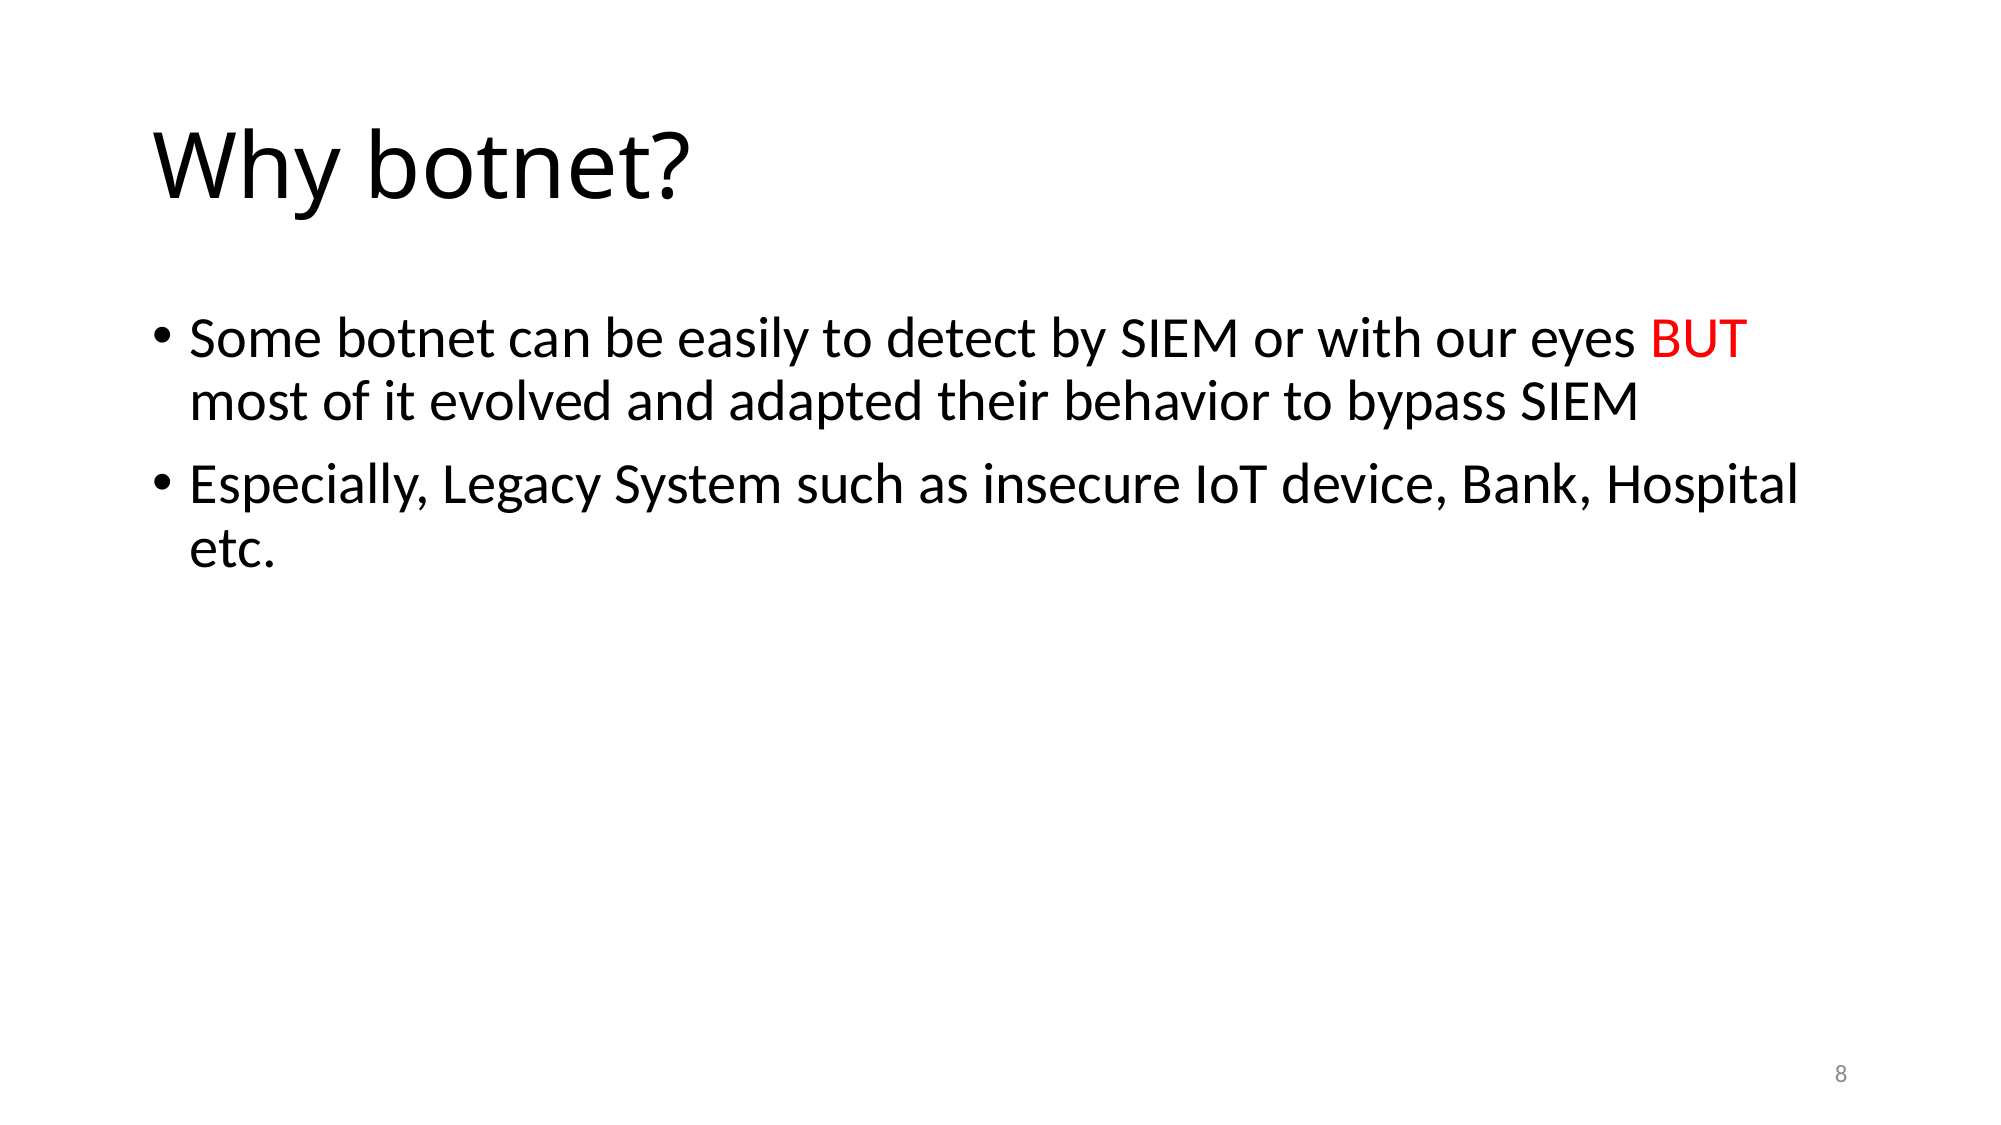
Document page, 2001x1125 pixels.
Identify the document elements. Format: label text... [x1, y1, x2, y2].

slide_number 8 [1412, 1042, 1863, 1103]
list Some botnet can be easily to detect by SIEM or with our eyes BUT most of it evolved and adapted their behavior to bypass SIEM Especially, Legacy System such as insecure IoT device, Bank, Hospital etc. [137, 299, 1863, 1014]
title Why botnet? [137, 59, 1863, 278]
